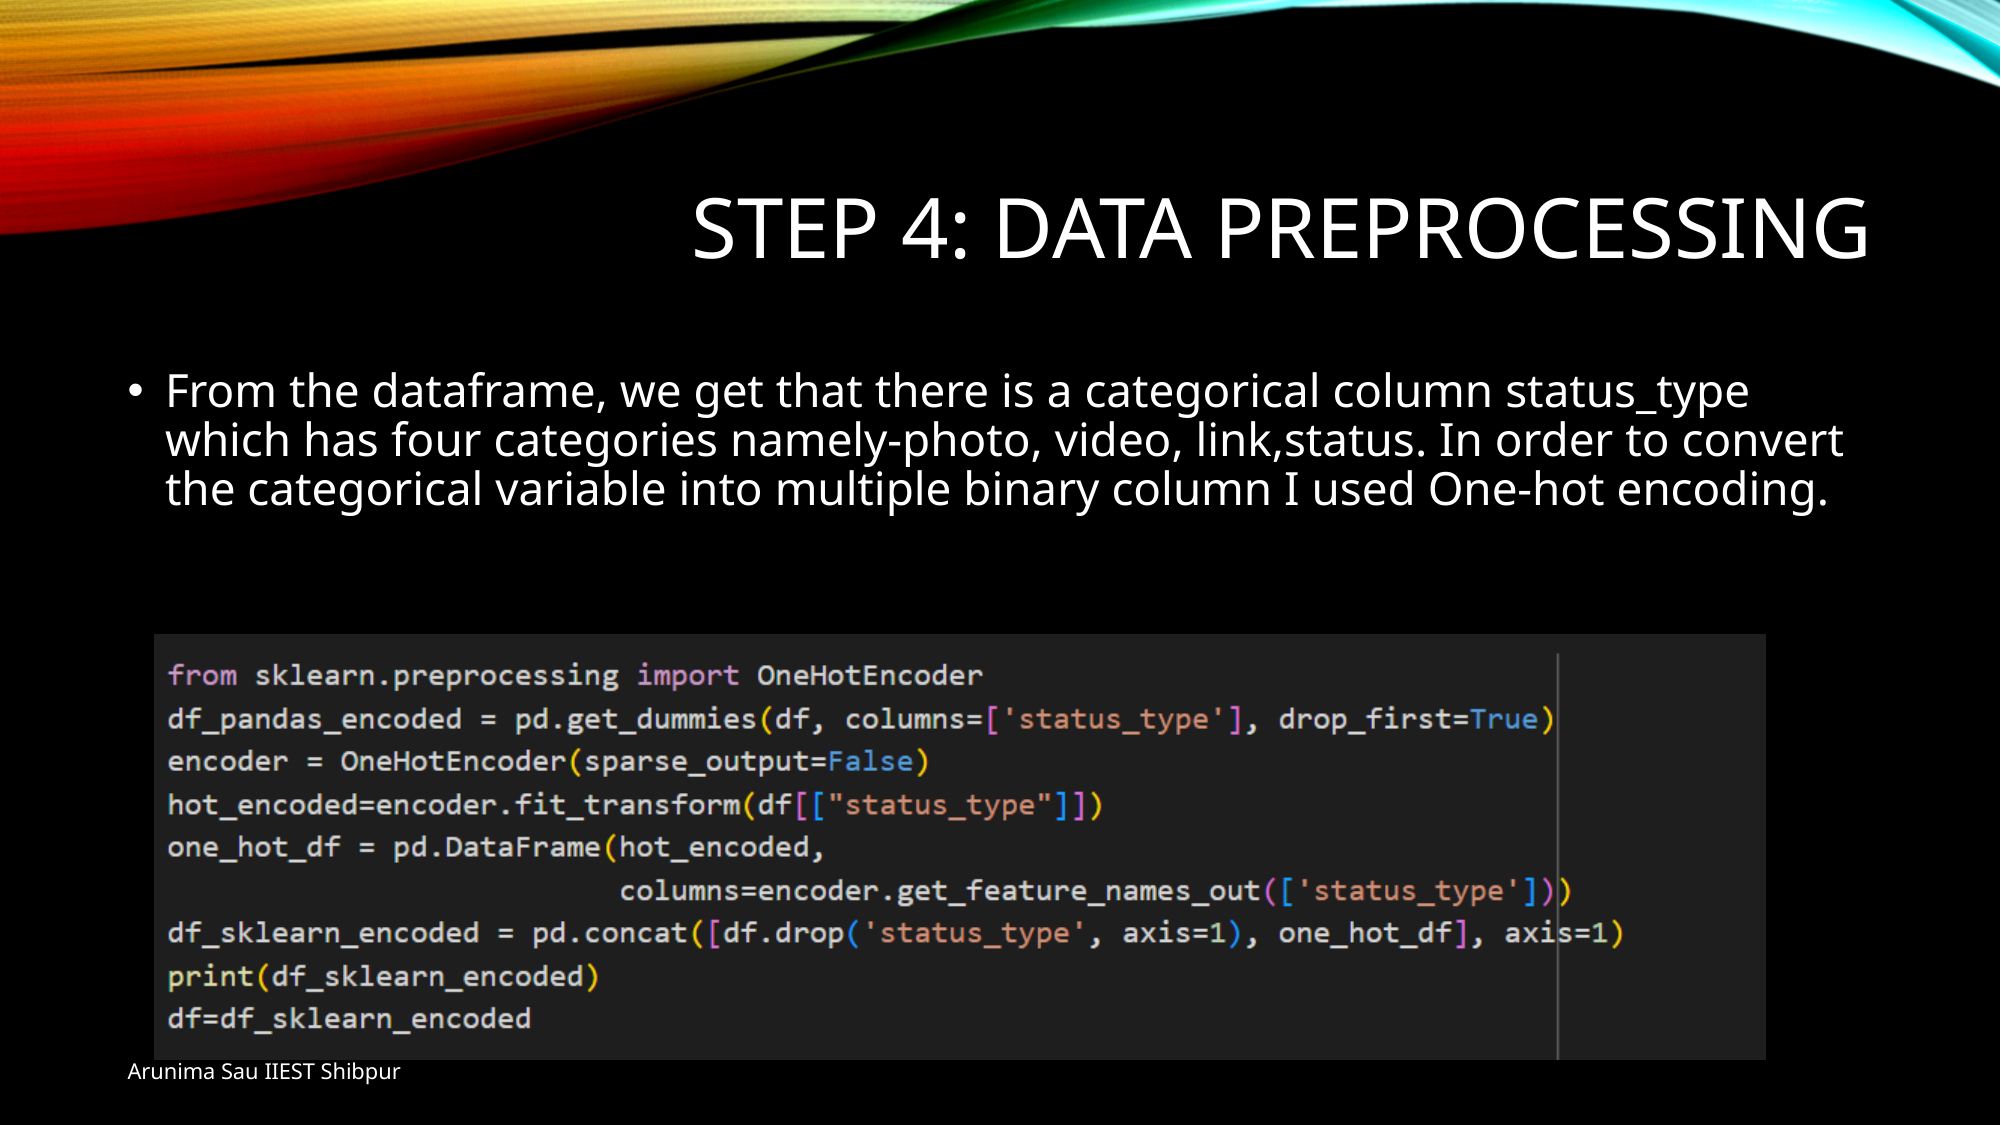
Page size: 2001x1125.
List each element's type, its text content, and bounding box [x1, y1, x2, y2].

list From the dataframe, we get that there is a categorical column status_type which has four categories namely-photo, video, link,status. In order to convert the categorical variable into multiple binary column I used One-hot encoding. [112, 360, 1888, 1021]
footer Arunima Sau IIEST Shibpur [112, 1042, 1388, 1103]
title Step 4: Data preprocessing [474, 125, 1888, 338]
picture [153, 634, 1766, 1061]
picture [0, 0, 2000, 237]
